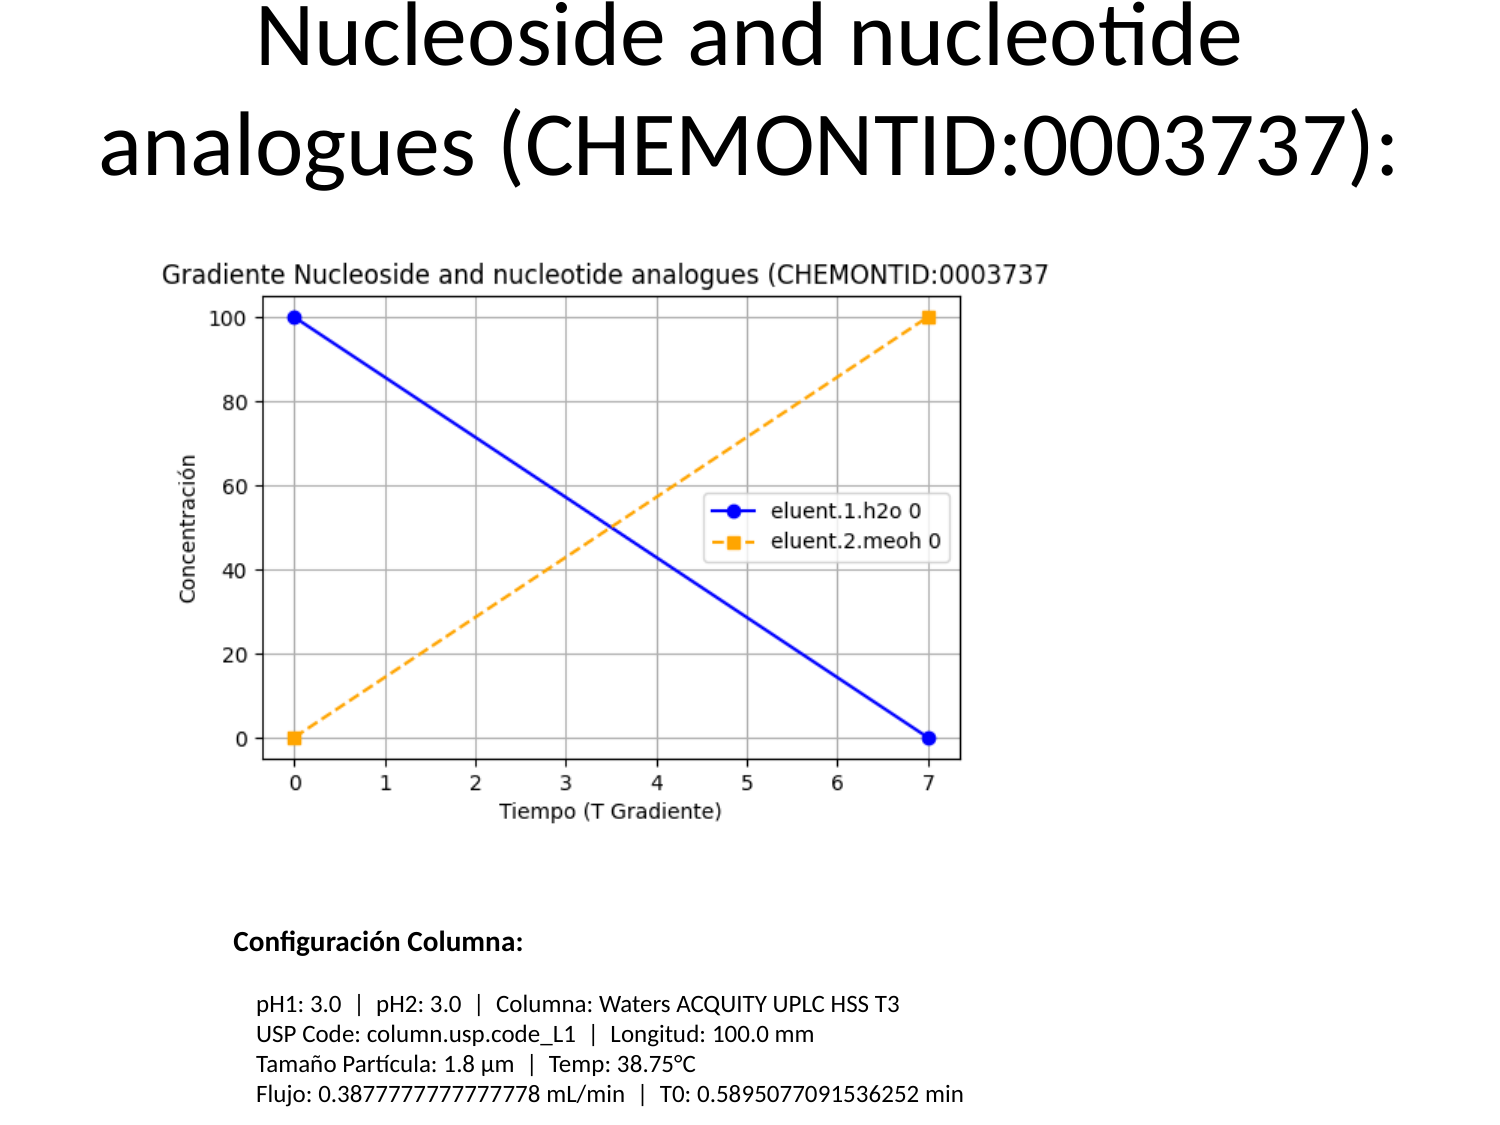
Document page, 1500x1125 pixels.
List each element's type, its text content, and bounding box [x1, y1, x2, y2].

picture [149, 224, 1051, 826]
title Nucleoside and nucleotide analogues (CHEMONTID:0003737): 0.0 [75, 45, 1425, 233]
text_box Configuración Columna: pH1: 3.0 | pH2: 3.0 | Columna: Waters ACQUITY UPLC HSS T3 USP Code: column.usp.code_L1 | Longitud: 100.0 mm Tamaño Partícula: 1.8 µm | Temp: 38.75°C Flujo: 0.3877777777777778 mL/min | T0: 0.5895077091536252 min [218, 869, 982, 1125]
